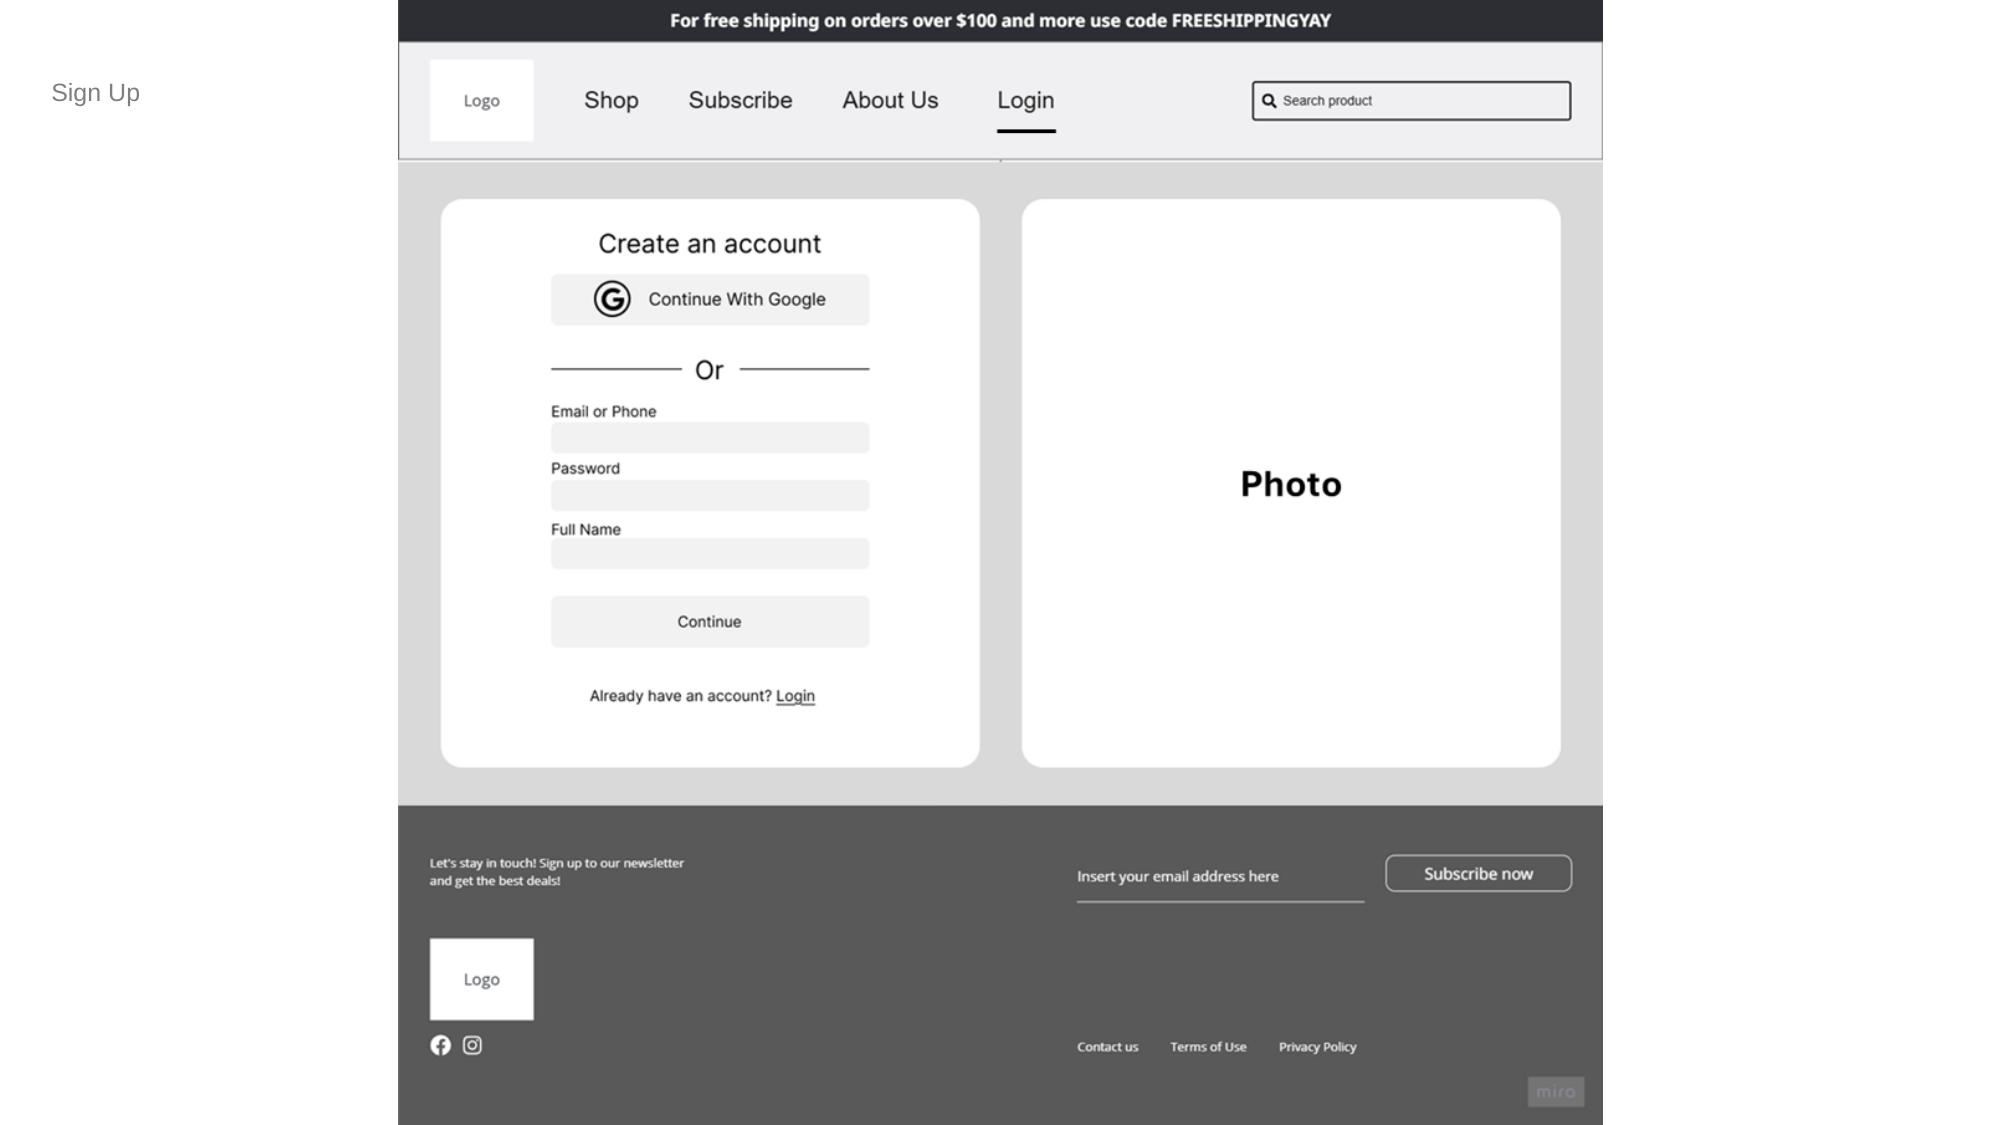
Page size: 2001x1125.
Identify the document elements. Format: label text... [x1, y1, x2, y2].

picture [398, 0, 1603, 1125]
text_box Sign Up [36, 68, 392, 114]
